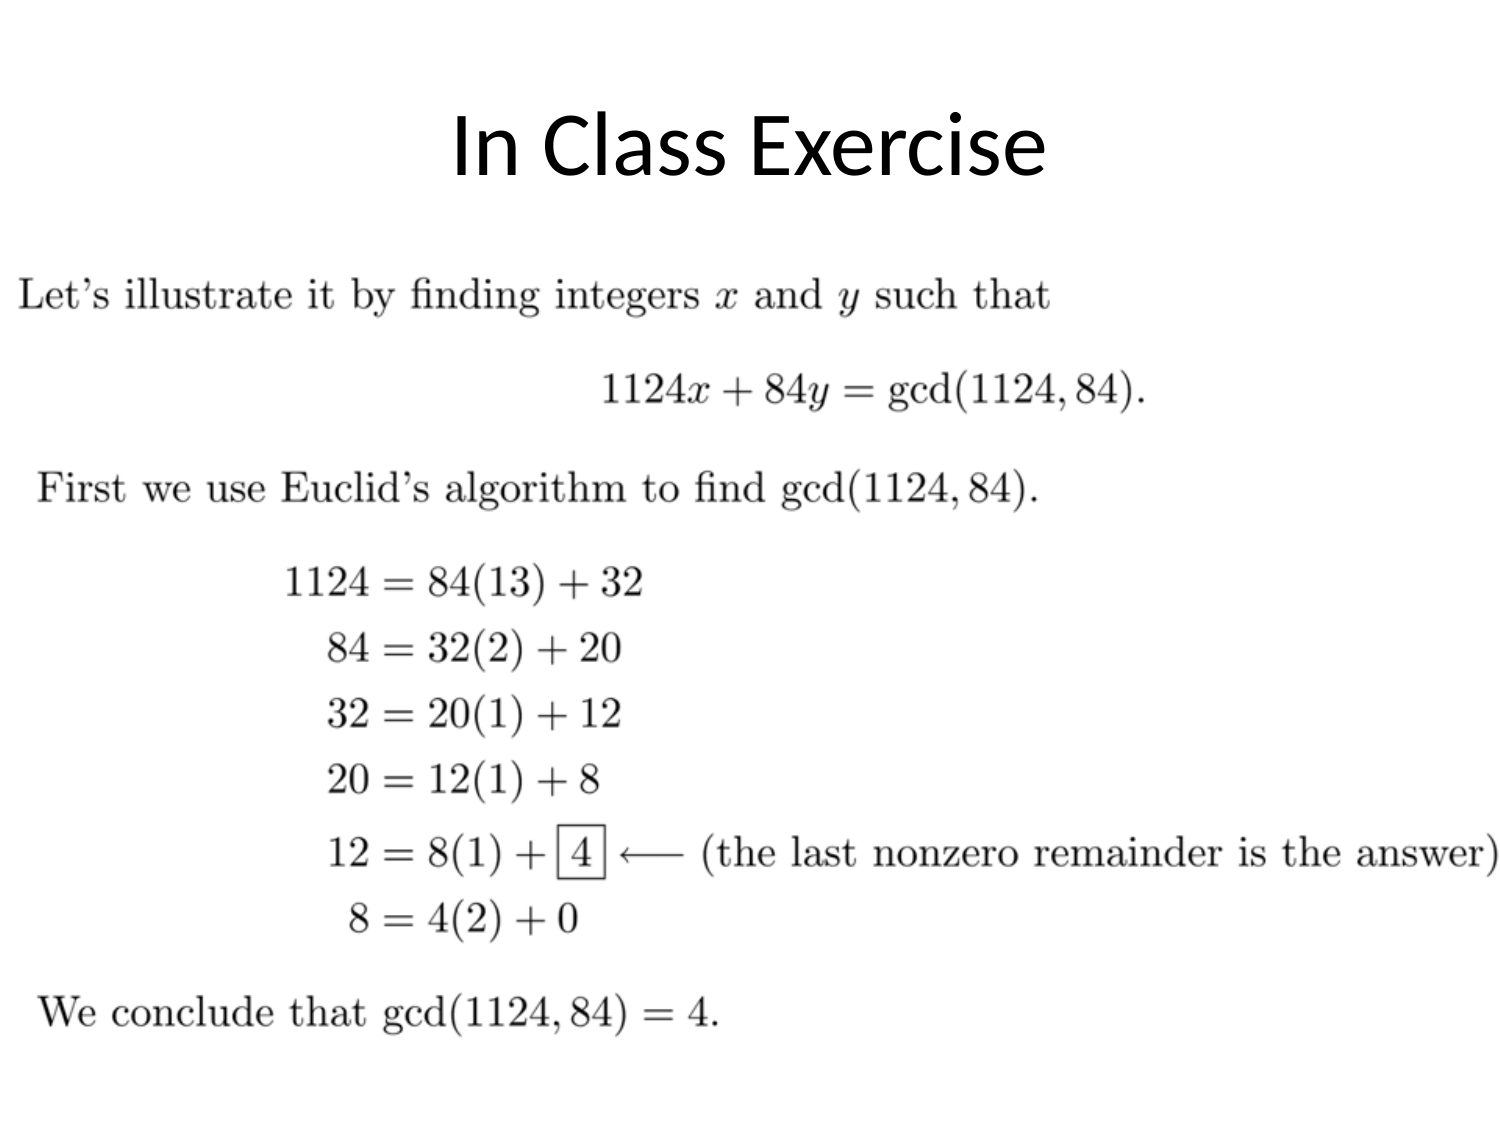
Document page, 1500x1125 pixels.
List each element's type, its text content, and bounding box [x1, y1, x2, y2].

title In Class Exercise [74, 44, 1426, 233]
picture [0, 262, 1500, 1069]
